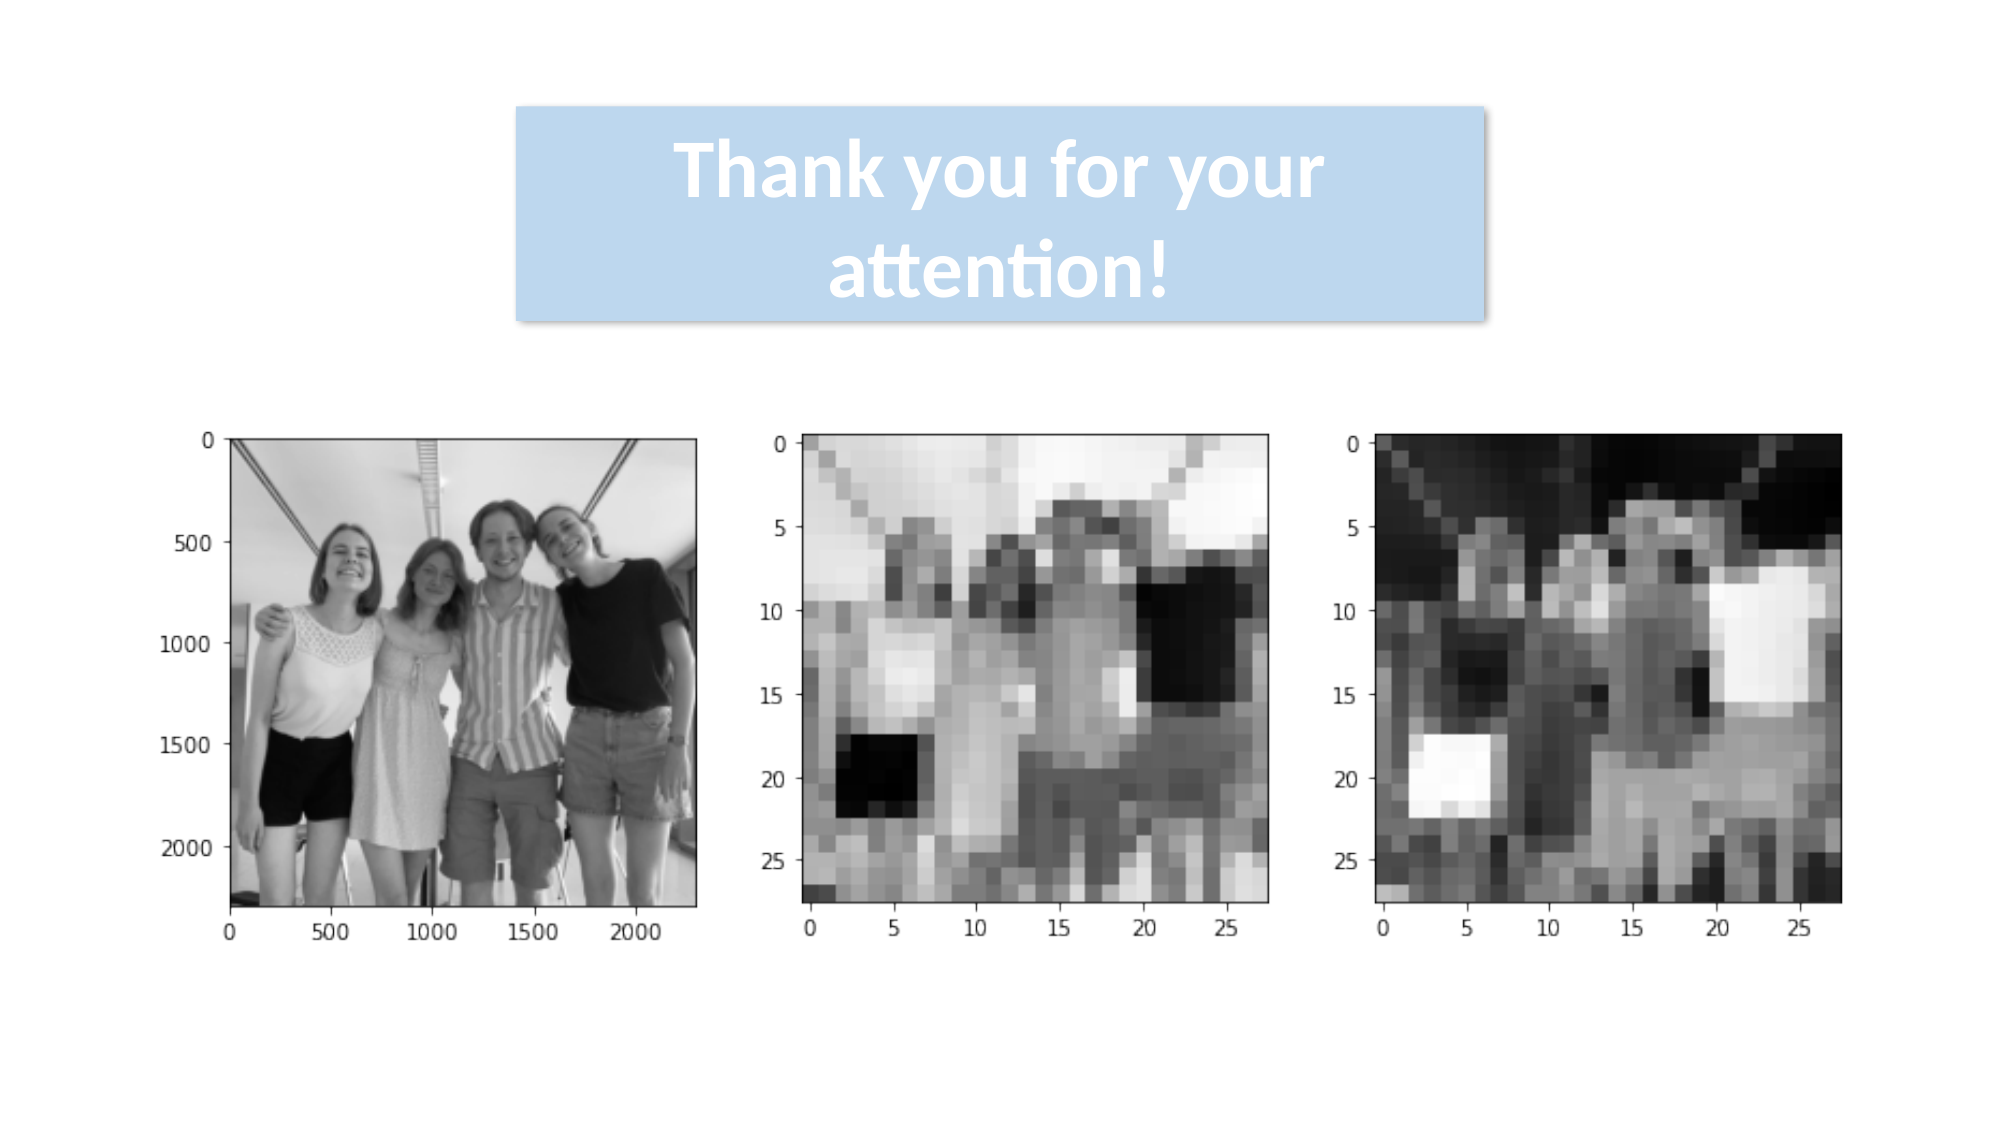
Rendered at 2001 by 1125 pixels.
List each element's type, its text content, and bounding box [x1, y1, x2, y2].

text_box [144, 417, 1856, 958]
text_box Thank you for your attention! [515, 106, 1484, 321]
